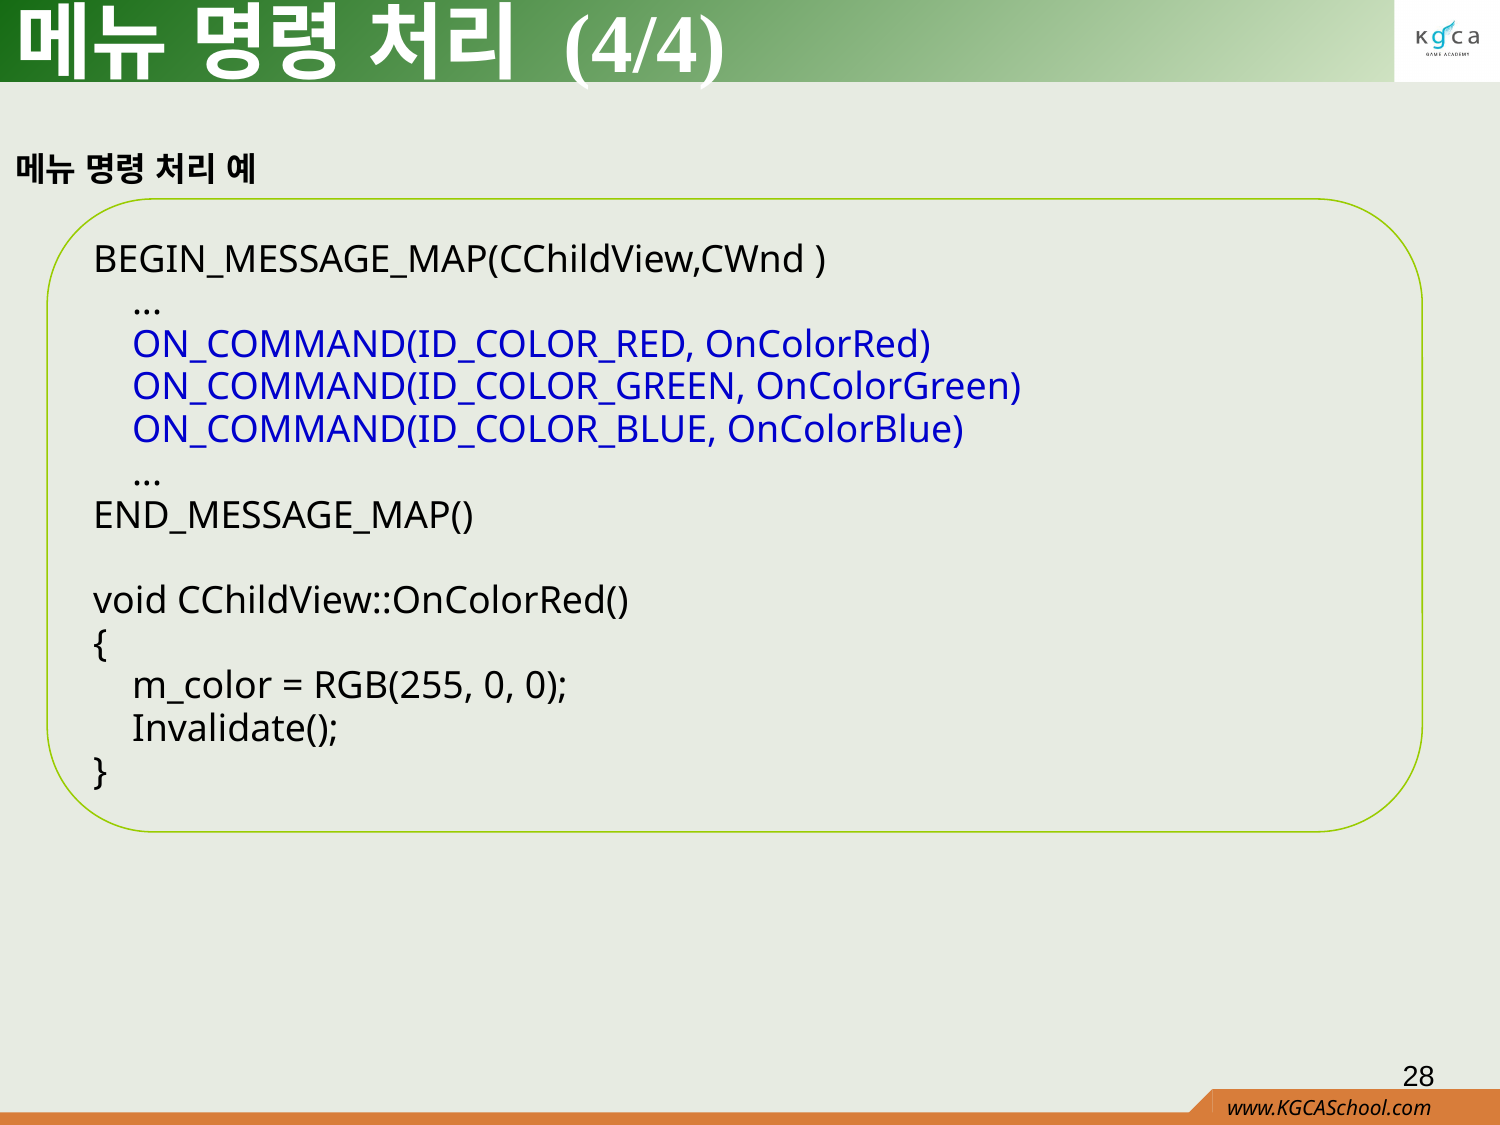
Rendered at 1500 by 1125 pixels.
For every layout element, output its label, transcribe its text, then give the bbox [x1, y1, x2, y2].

title 메뉴 명령 처리 (4/4) [0, 0, 1407, 79]
picture [1394, 0, 1500, 82]
text_box BEGIN_MESSAGE_MAP(CChildView,CWnd ) ... ON_COMMAND(ID_COLOR_RED, OnColorRed) ON_COMMAND(ID_COLOR_GREEN, OnColorGreen) ON_COMMAND(ID_COLOR_BLUE, OnColorBlue) ... END_MESSAGE_MAP() void CChildView::OnColorRed() { m_color = RGB(255, 0, 0); Invalidate(); } [47, 198, 1423, 832]
list 메뉴 명령 처리 예 [0, 140, 1407, 1032]
slide_number 28 [1137, 1049, 1451, 1101]
